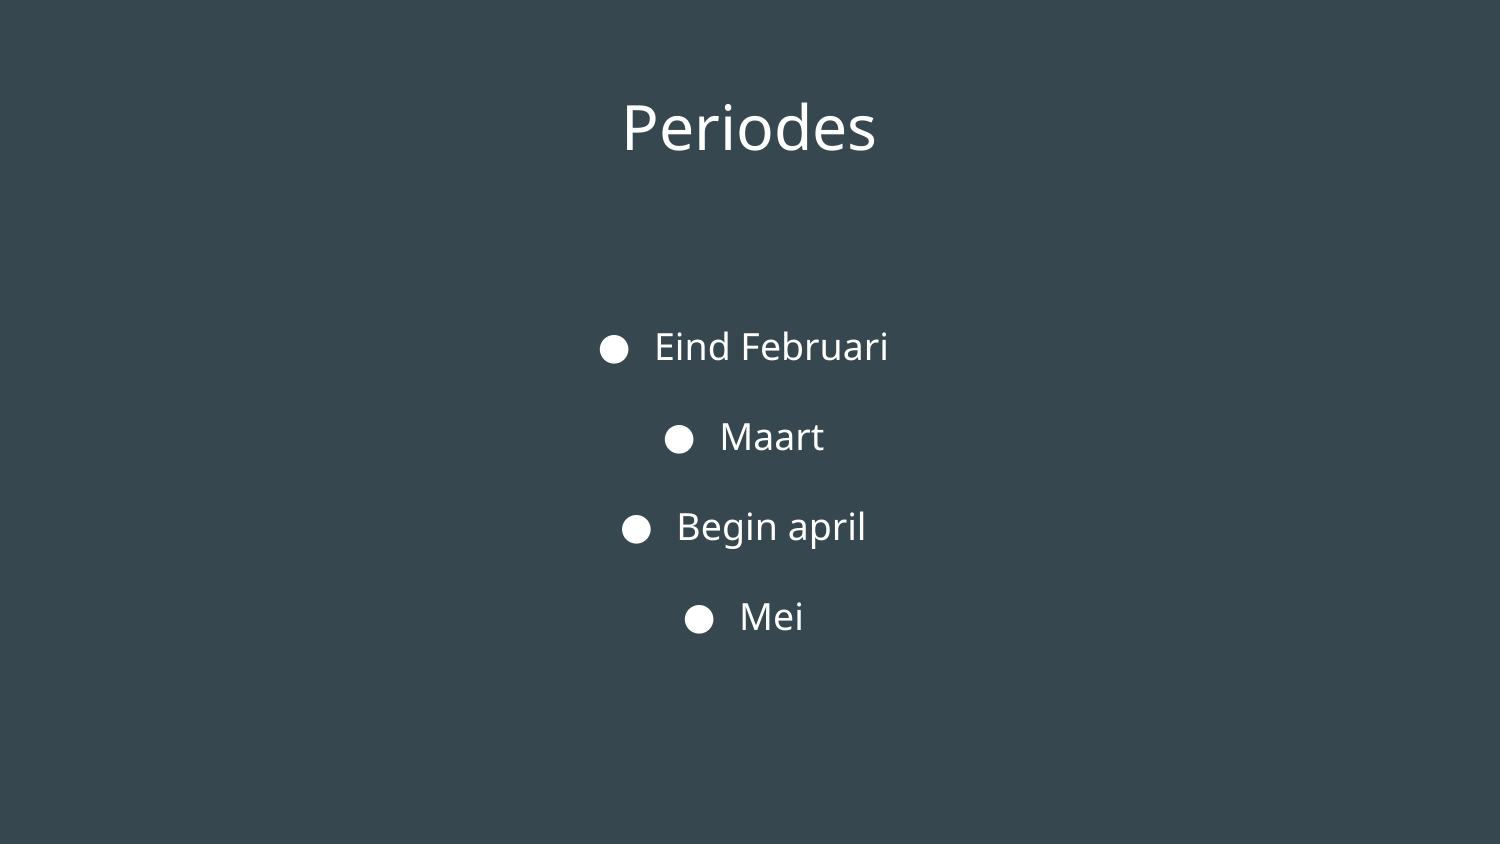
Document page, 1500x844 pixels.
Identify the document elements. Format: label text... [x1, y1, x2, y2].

title Periodes [51, 72, 1449, 167]
list Eind Februari Maart Begin april Mei [35, 262, 1434, 824]
